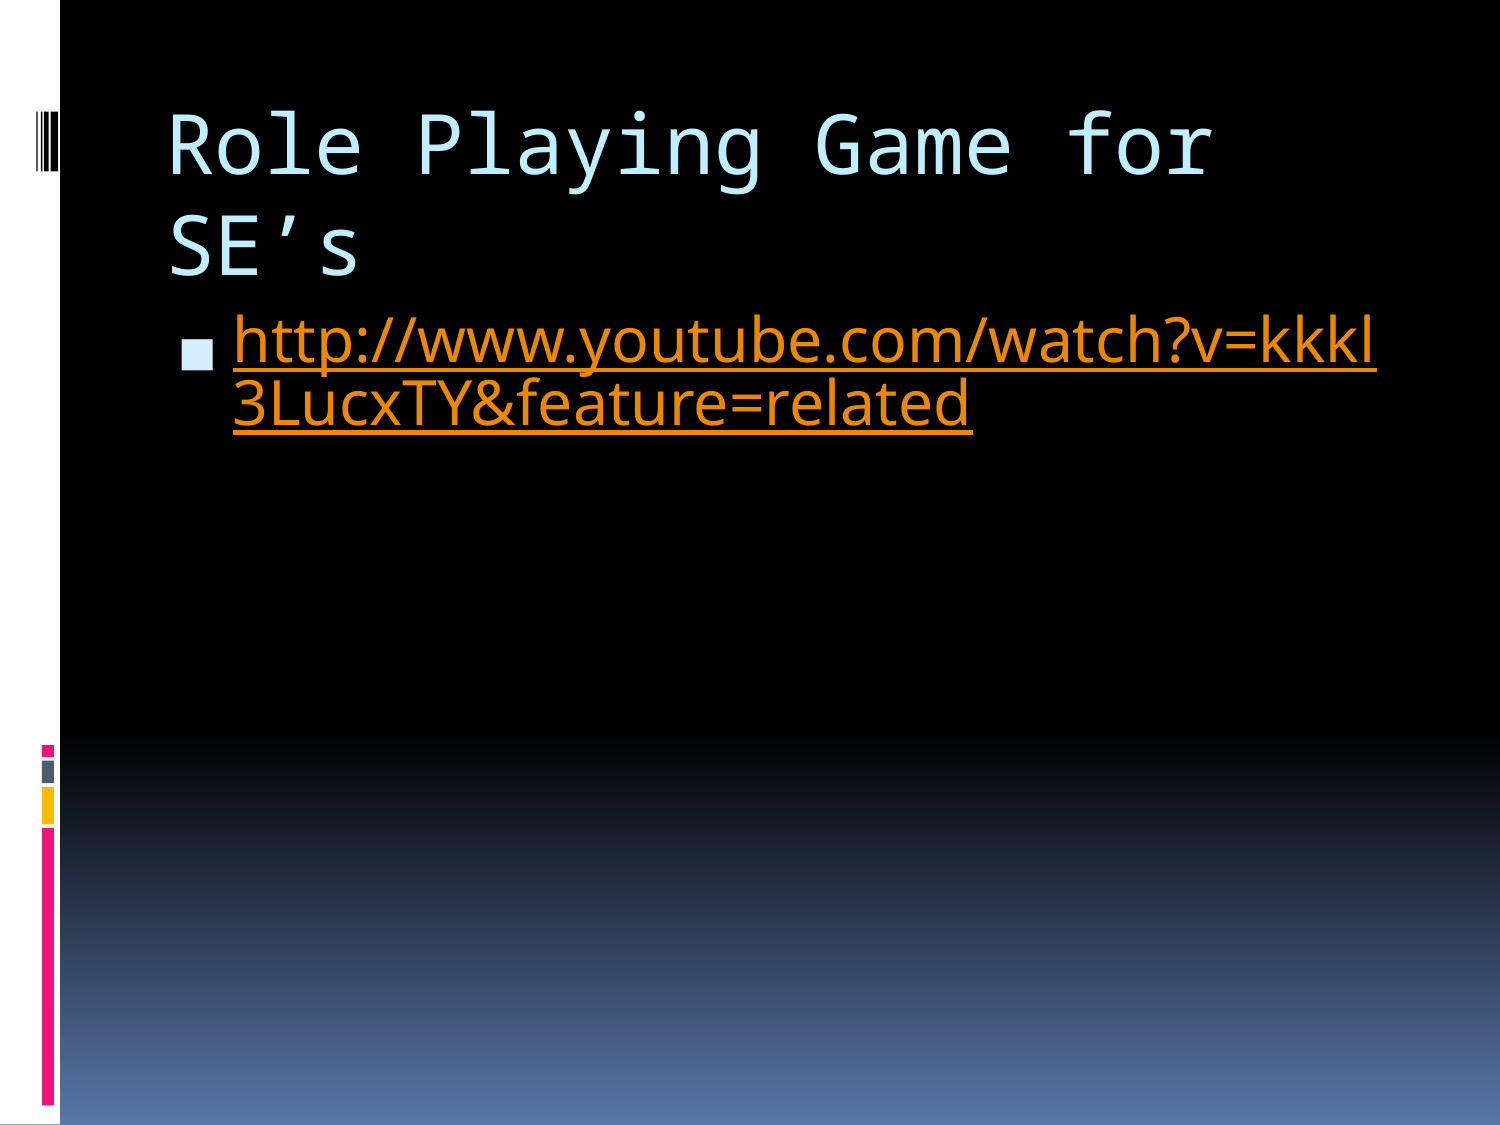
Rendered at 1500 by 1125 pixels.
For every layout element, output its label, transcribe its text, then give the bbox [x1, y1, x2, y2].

list http://www.youtube.com/watch?v=kkkl3LucxTY&feature=related [150, 292, 1425, 1043]
title Role Playing Game for SE’s [150, 84, 1425, 235]
